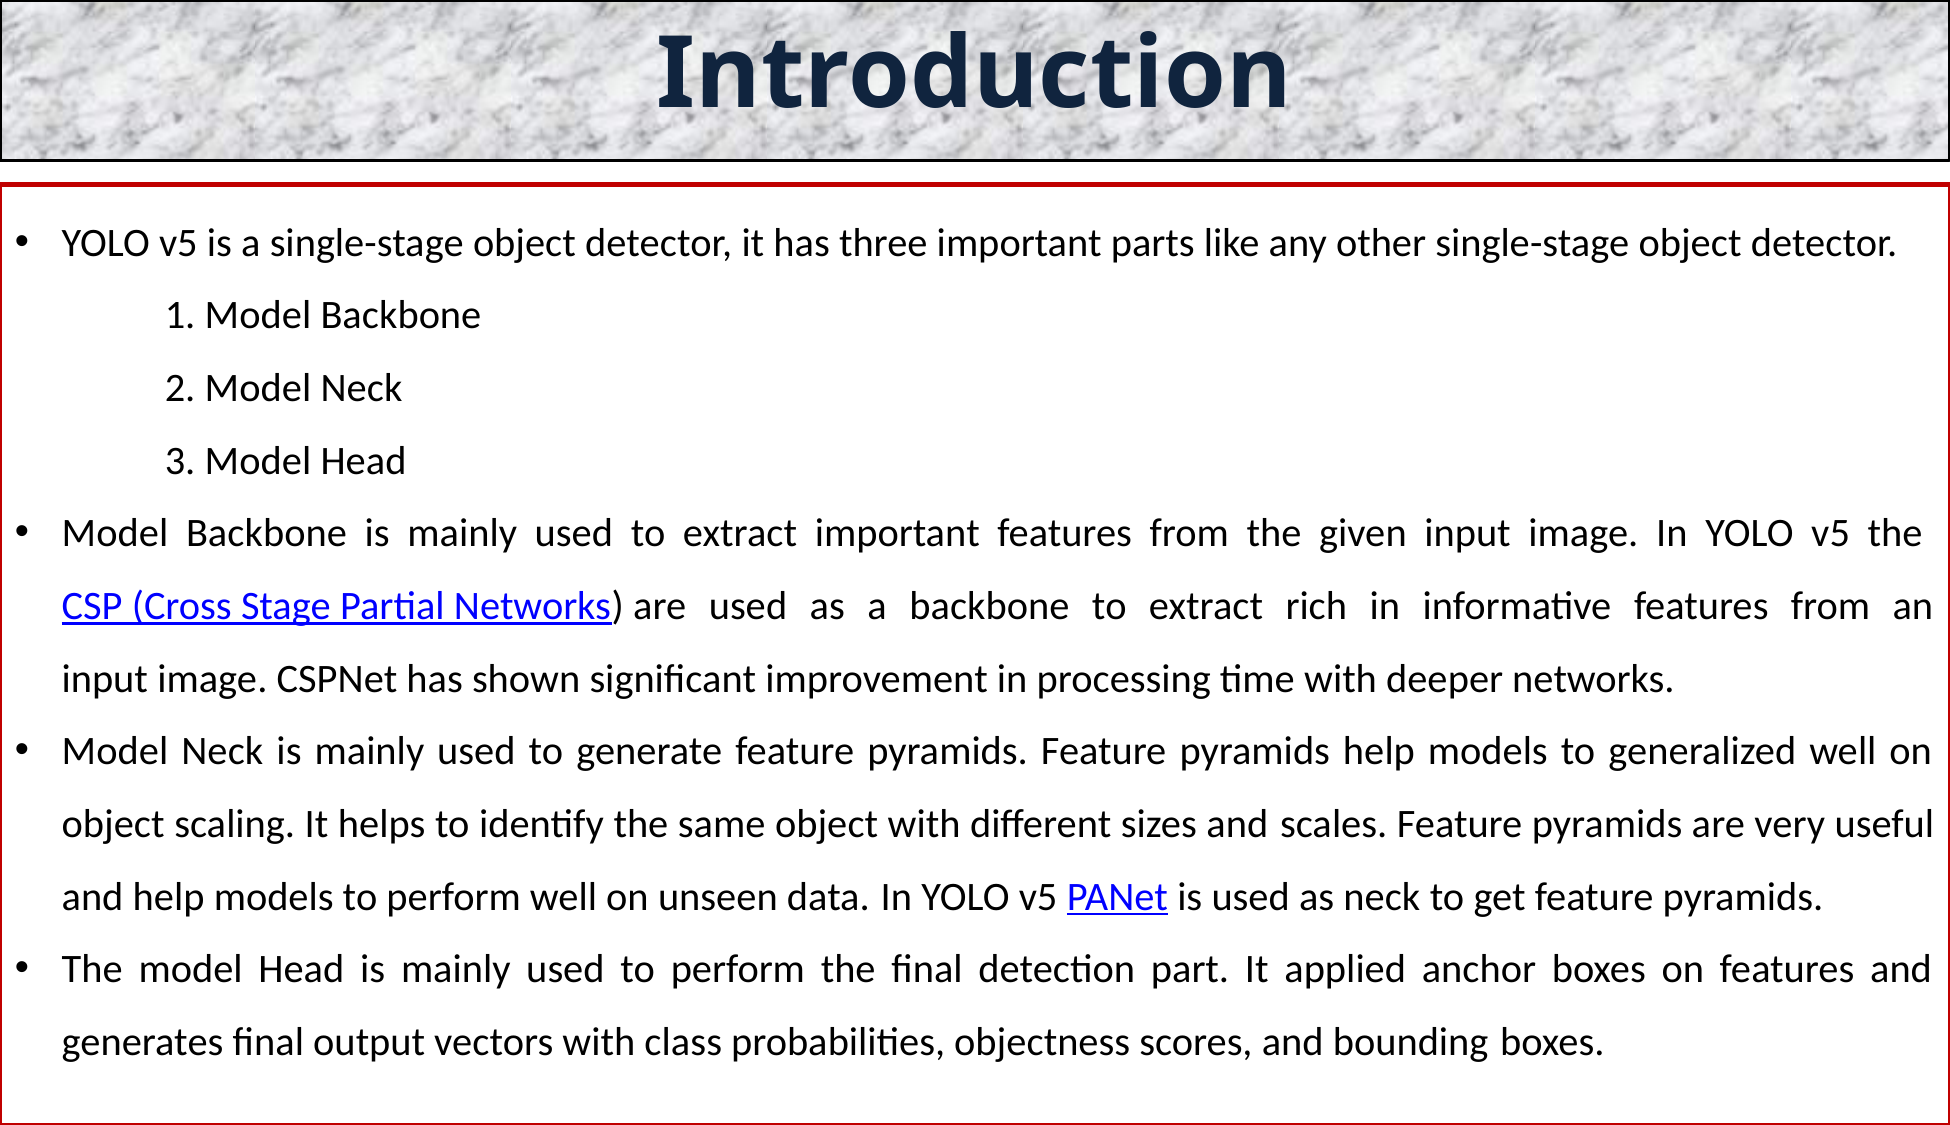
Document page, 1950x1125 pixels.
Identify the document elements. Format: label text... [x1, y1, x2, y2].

text_box Introduction [0, 0, 1950, 161]
text_box YOLO v5 is a single-stage object detector, it has three important parts like any other single-stage object detector. 1. Model Backbone 2. Model Neck 3. Model Head Model Backbone is mainly used to extract important features from the given input image. In YOLO v5 the CSP (Cross Stage Partial Networks) are used as a backbone to extract rich in informative features from an input image. CSPNet has shown significant improvement in processing time with deeper networks. Model Neck is mainly used to generate feature pyramids. Feature pyramids help models to generalized well on object scaling. It helps to identify the same object with different sizes and scales. Feature pyramids are very useful and help models to perform well on unseen data. In YOLO v5 PANet is used as neck to get feature pyramids. The model Head is mainly used to perform the final detection part. It applied anchor boxes on features and generates final output vectors with class probabilities, objectness scores, and bounding boxes. [0, 184, 1950, 1125]
